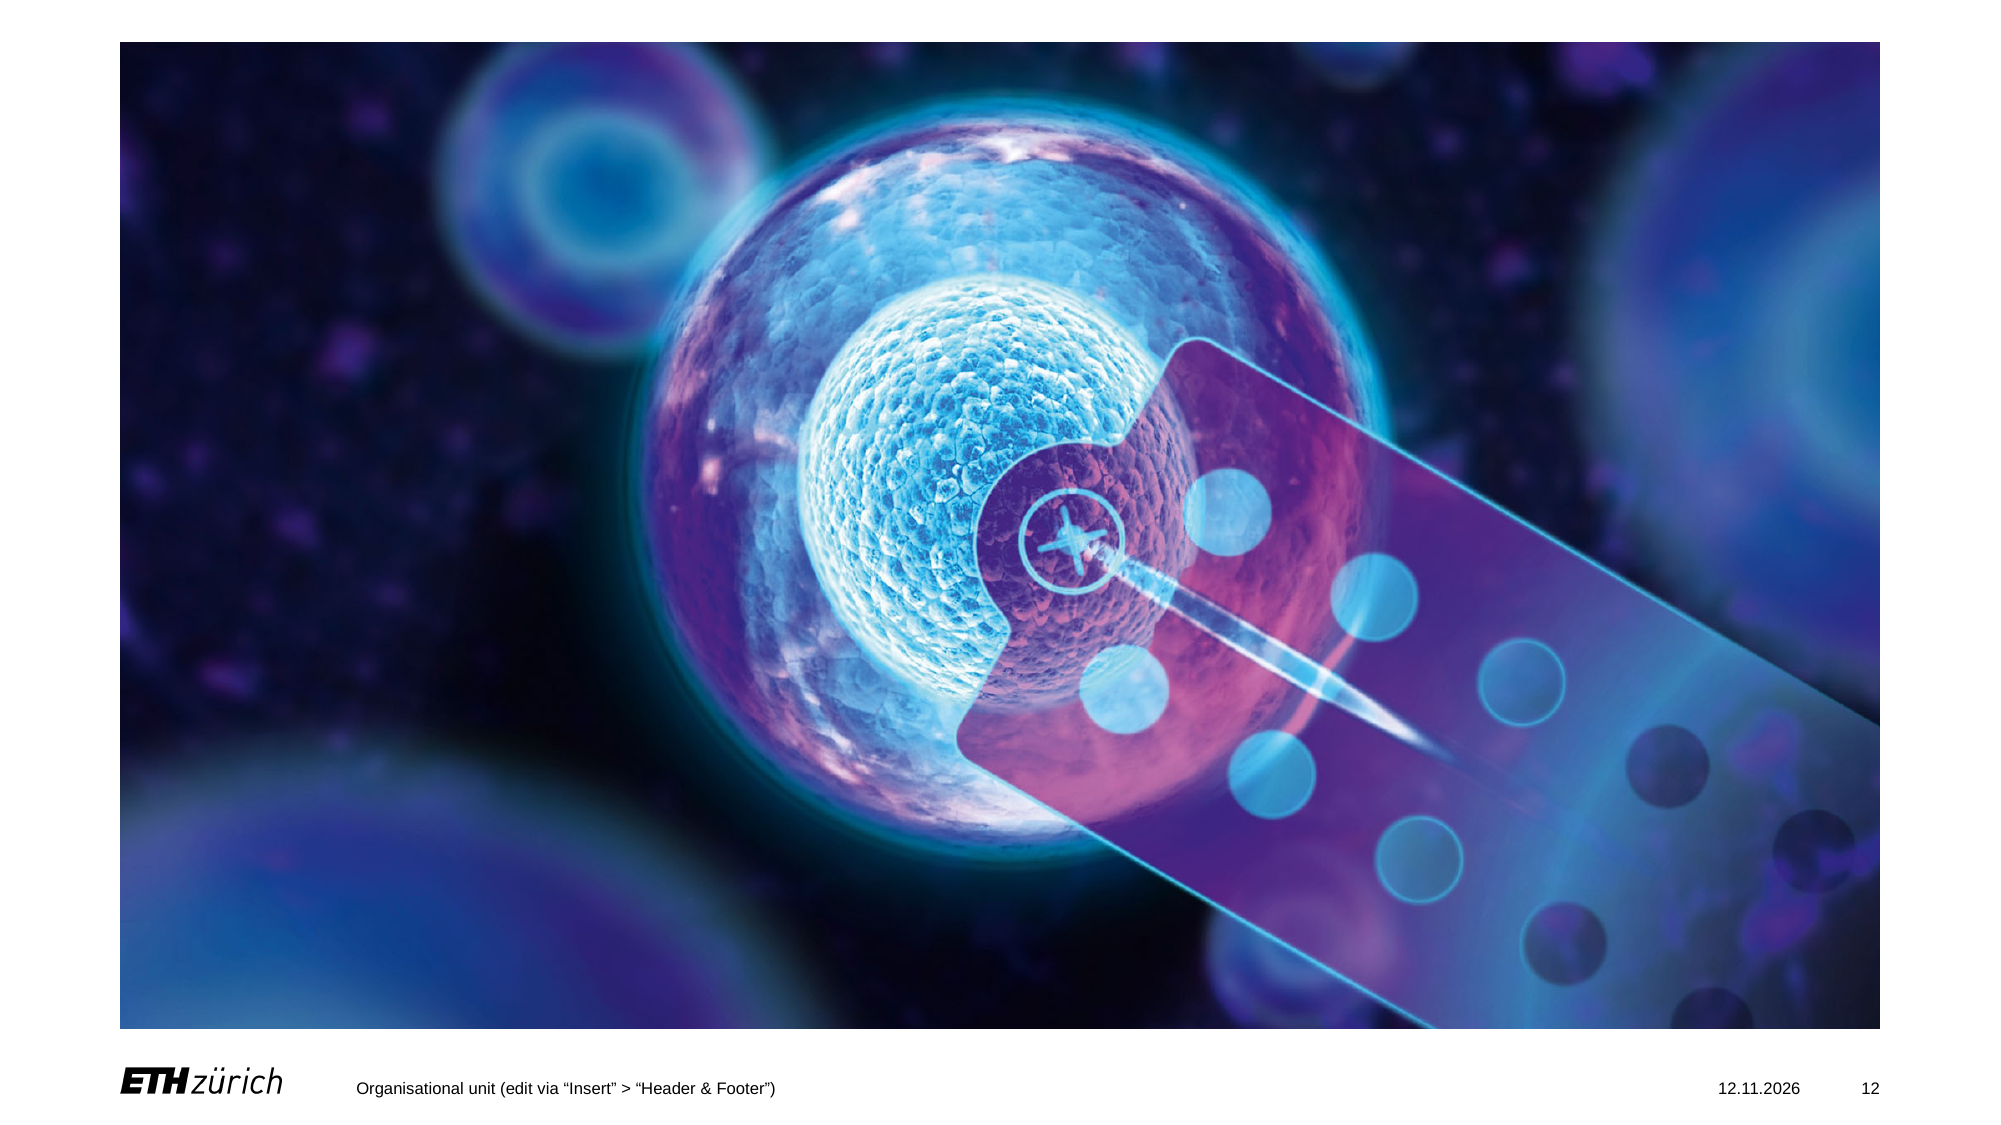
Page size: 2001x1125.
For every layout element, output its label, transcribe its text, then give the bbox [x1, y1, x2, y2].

picture [119, 42, 1880, 1029]
picture [120, 1067, 282, 1094]
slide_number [1718, 1069, 1819, 1106]
slide_number 12 [1827, 1069, 1880, 1106]
footer Organisational unit (edit via “Insert” > “Header & Footer”) [356, 1069, 1243, 1106]
